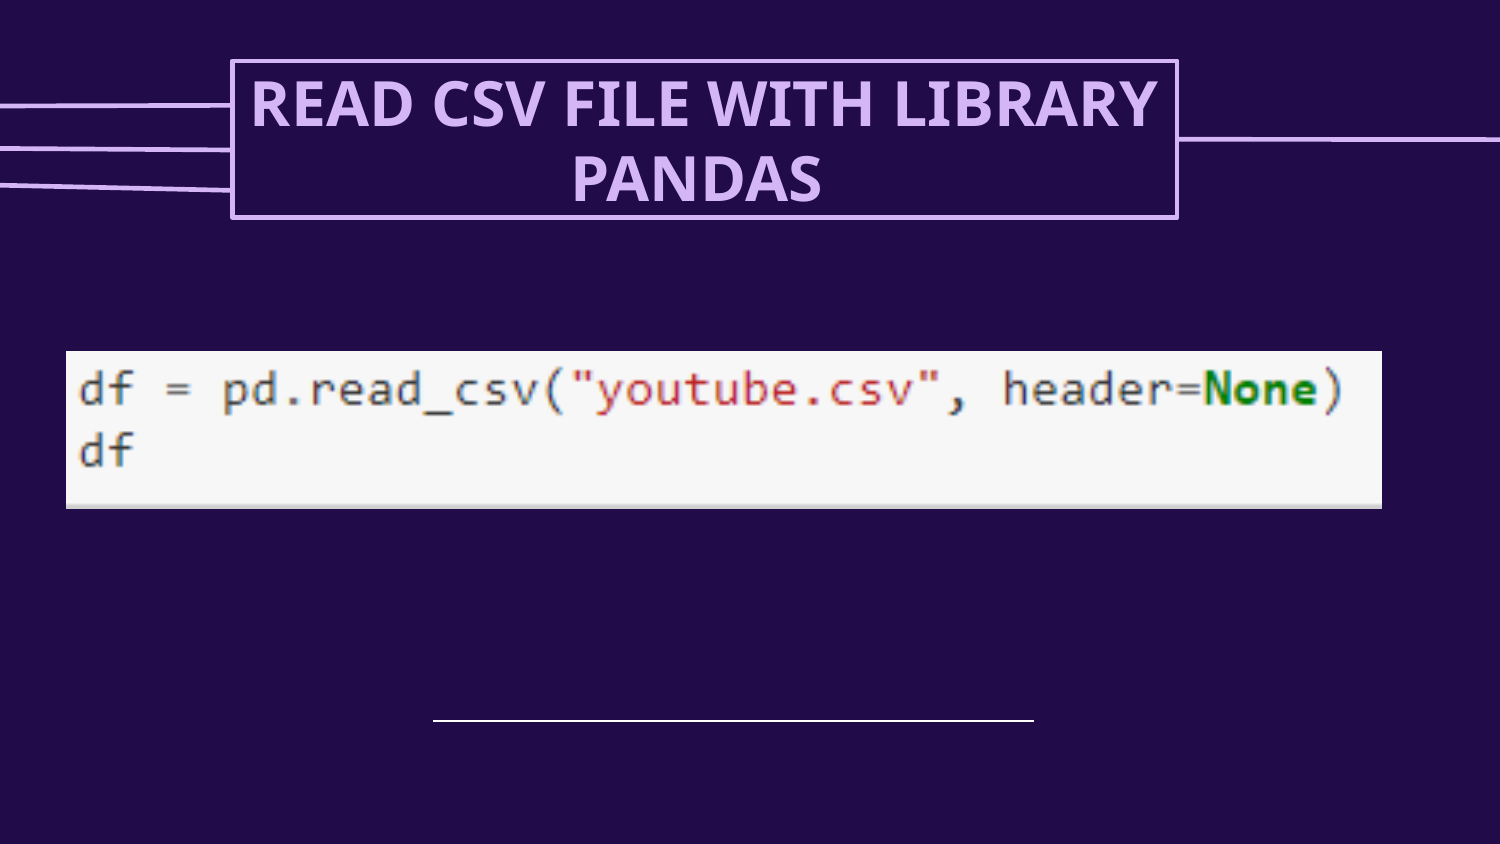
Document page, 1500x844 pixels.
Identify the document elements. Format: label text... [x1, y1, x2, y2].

picture [65, 351, 1382, 509]
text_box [0, 184, 233, 191]
title READ CSV FILE WITH LIBRARY PANDAS [230, 59, 1179, 220]
